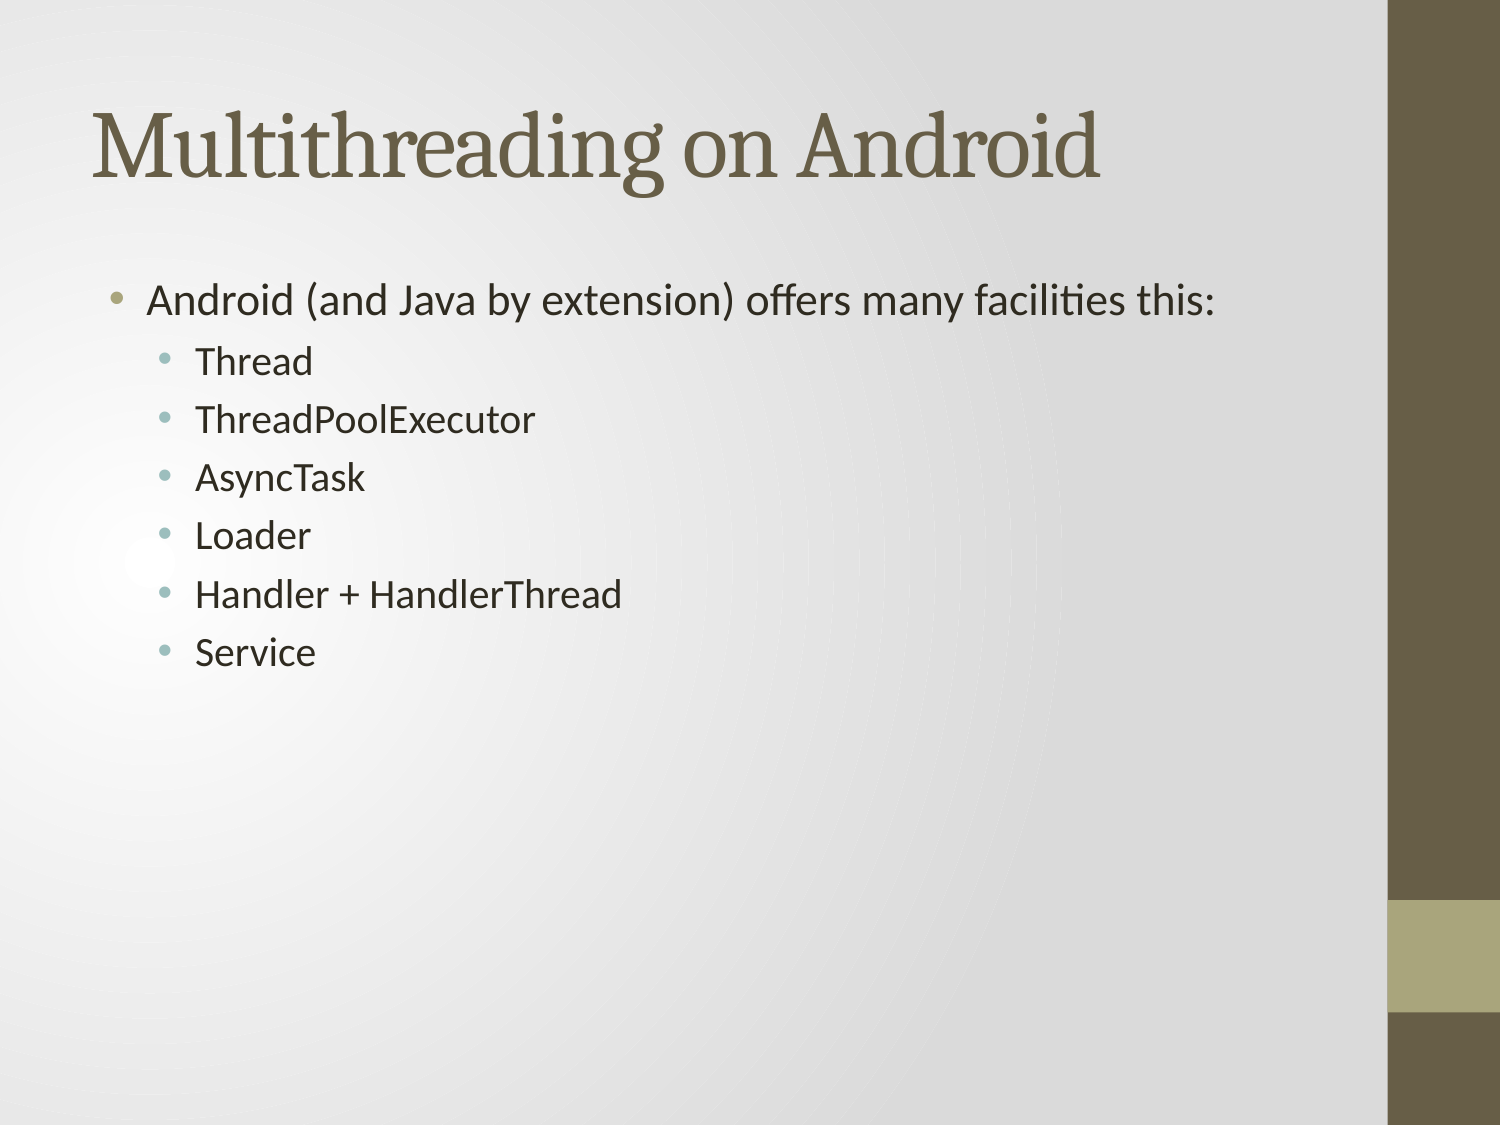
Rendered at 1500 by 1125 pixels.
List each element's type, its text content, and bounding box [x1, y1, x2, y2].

list Android (and Java by extension) offers many facilities this: Thread ThreadPoolExecutor AsyncTask Loader Handler + HandlerThread Service [75, 262, 1325, 1050]
title Multithreading on Android [75, 45, 1325, 233]
